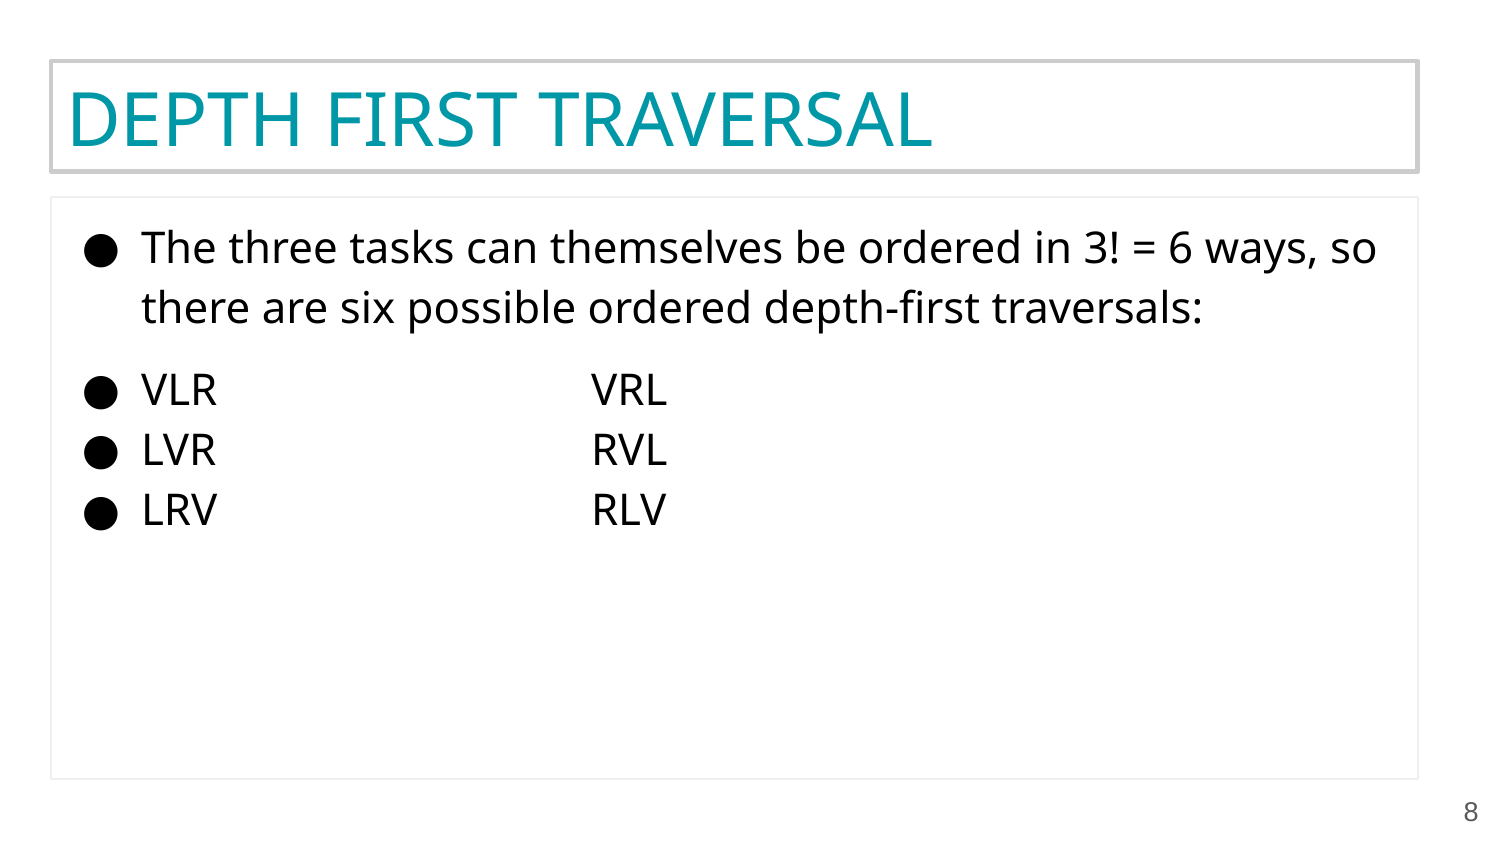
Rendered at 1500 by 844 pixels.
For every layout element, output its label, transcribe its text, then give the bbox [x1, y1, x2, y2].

title DEPTH FIRST TRAVERSAL [51, 60, 1418, 172]
slide_number ‹#› [1403, 779, 1494, 844]
text_box The three tasks can themselves be ordered in 3! = 6 ways, so there are six possible ordered depth-first traversals: VLR VRL LVR RVL LRV RLV [51, 196, 1418, 780]
